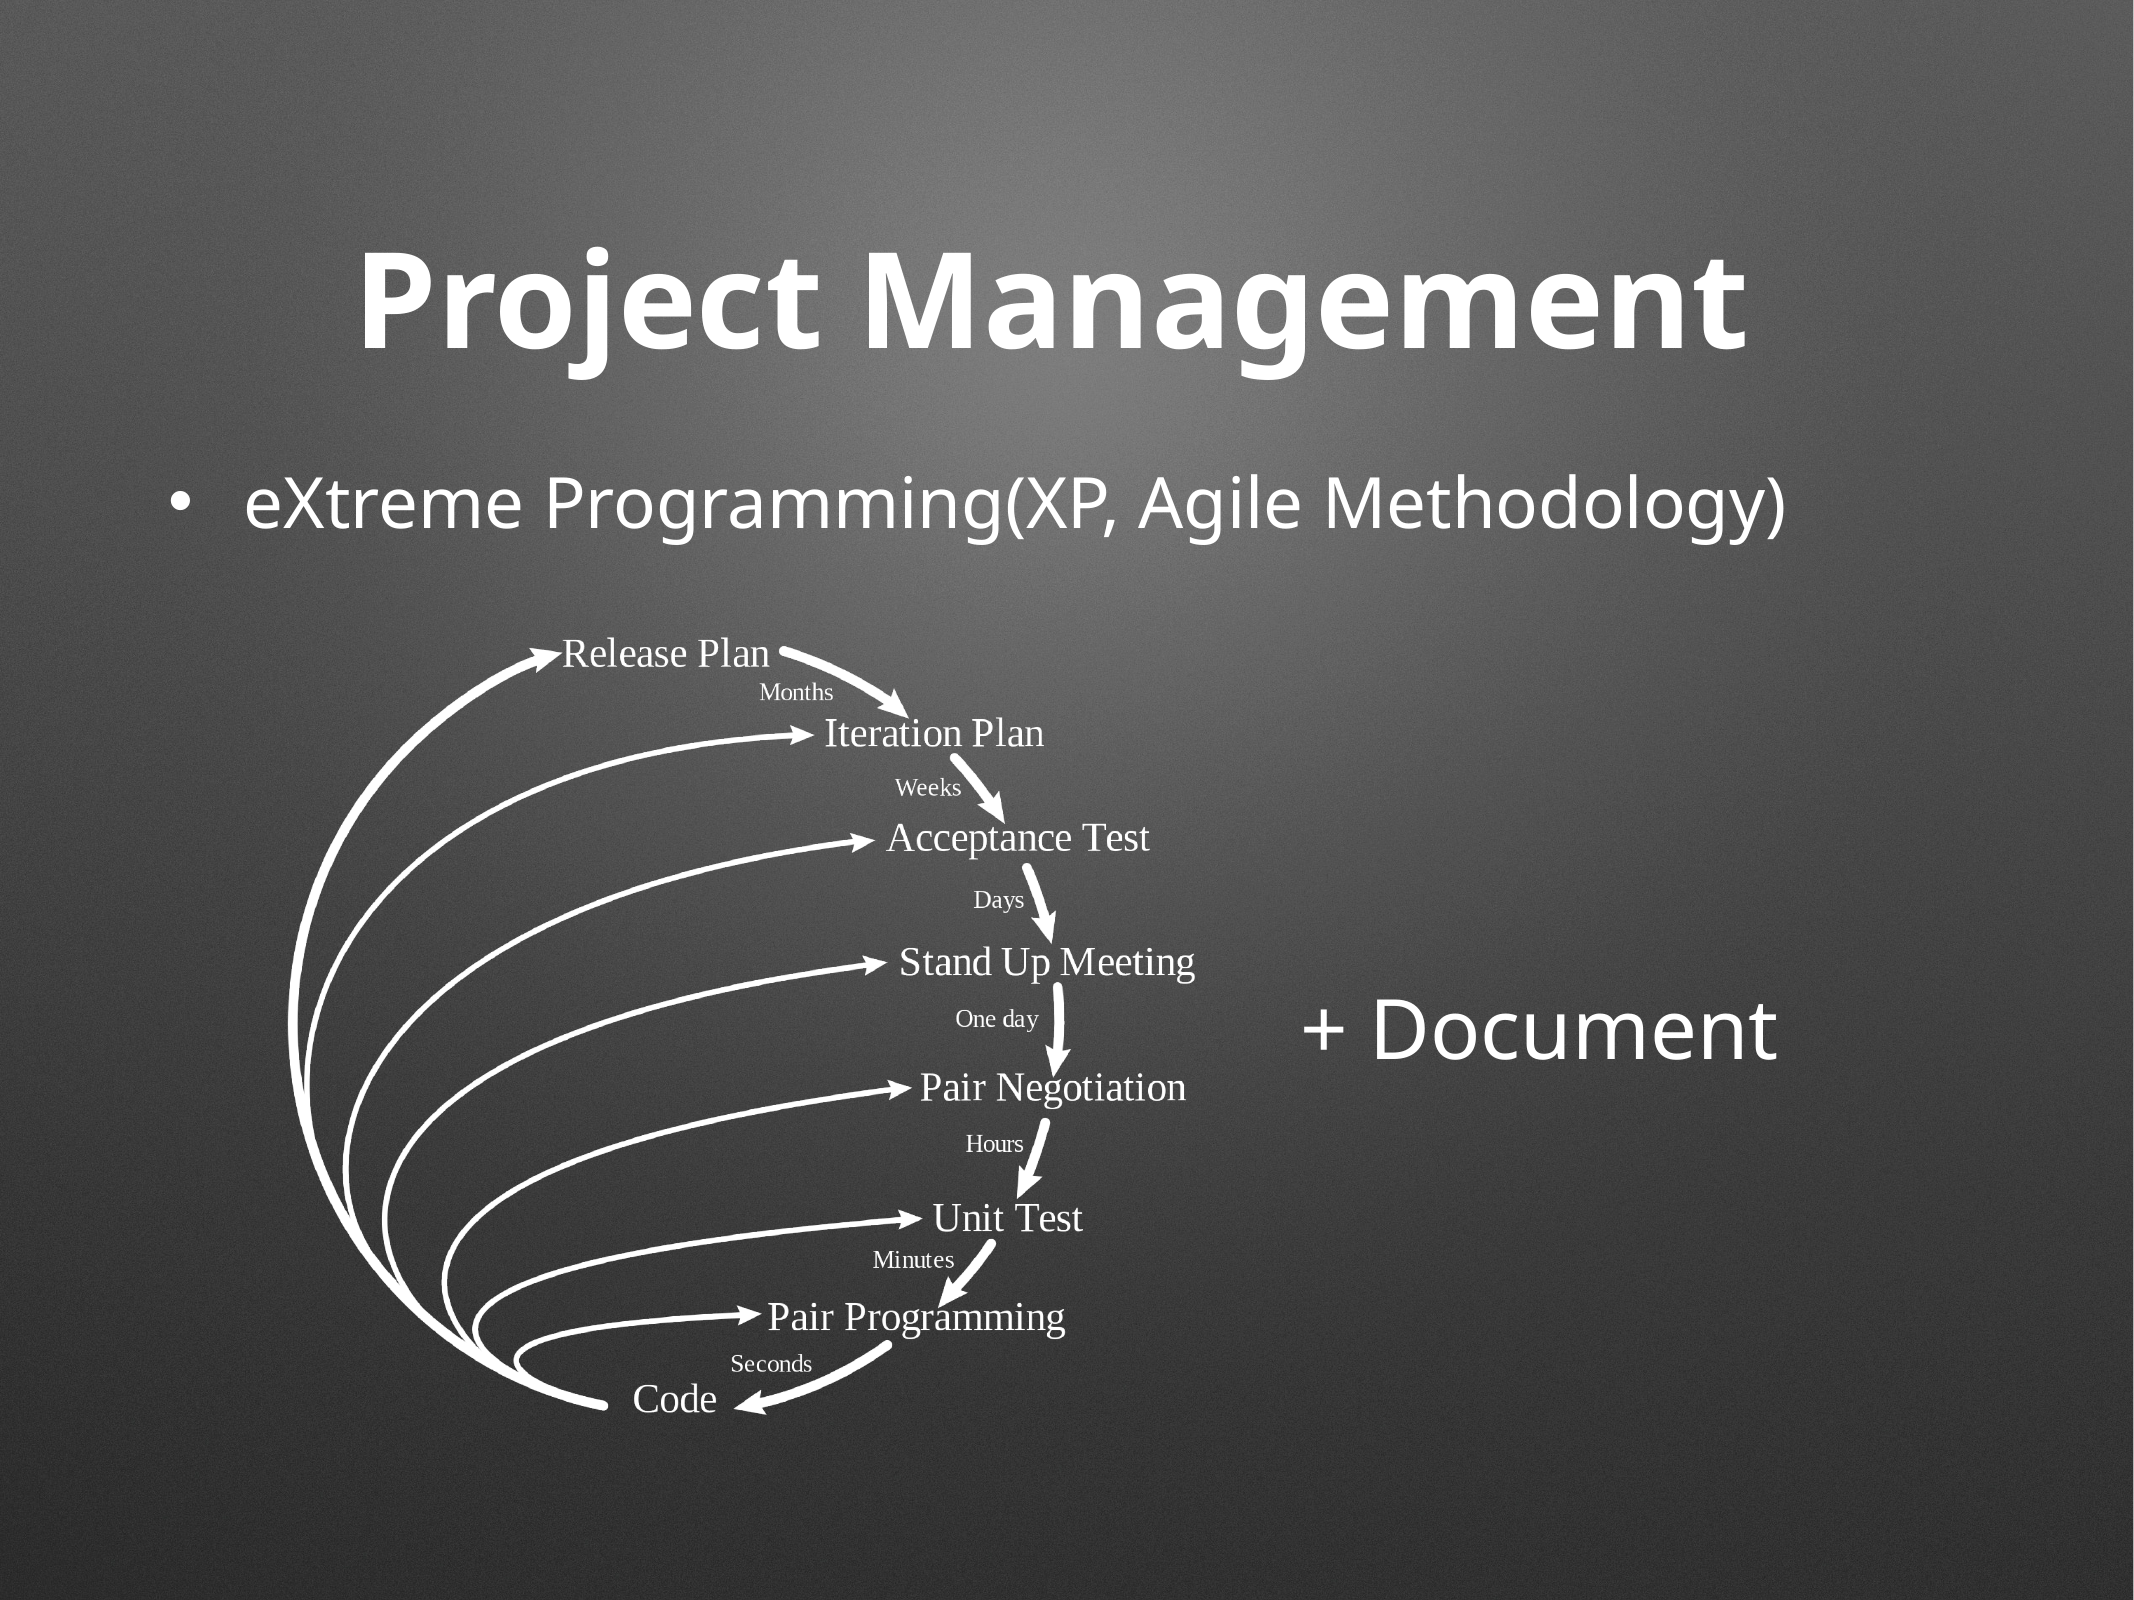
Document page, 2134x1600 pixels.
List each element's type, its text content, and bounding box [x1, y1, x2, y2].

list eXtreme Programming(XP, Agile Methodology) [168, 457, 1906, 1415]
text_box + Document [1300, 931, 1915, 1121]
picture [0, 0, 2134, 1600]
title Project Management [109, 200, 1994, 375]
